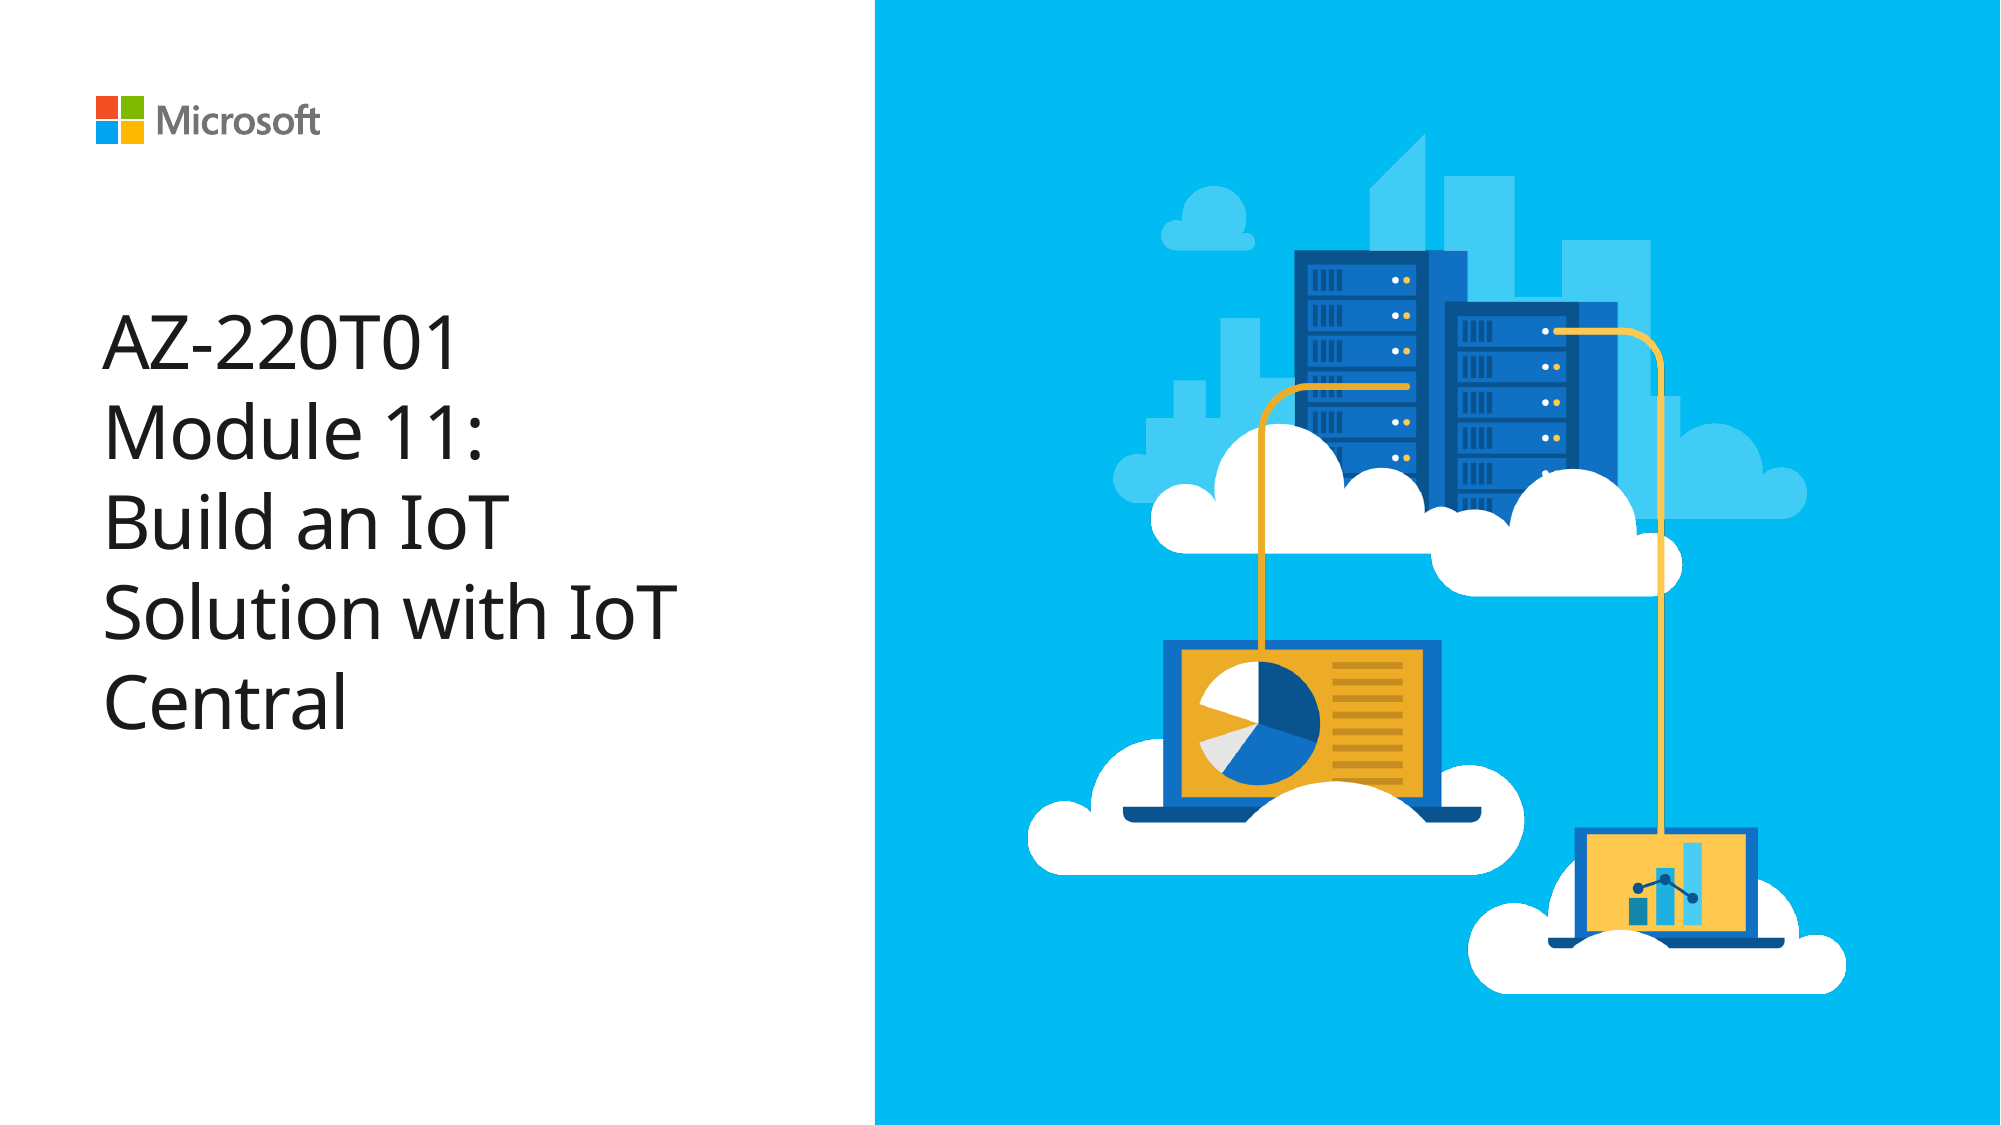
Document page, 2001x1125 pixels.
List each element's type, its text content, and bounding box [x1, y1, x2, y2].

title AZ-220T01 Module 11: Build an IoT Solution with IoT Central [101, 289, 786, 745]
picture [1162, 187, 1254, 250]
picture [1028, 136, 1846, 993]
